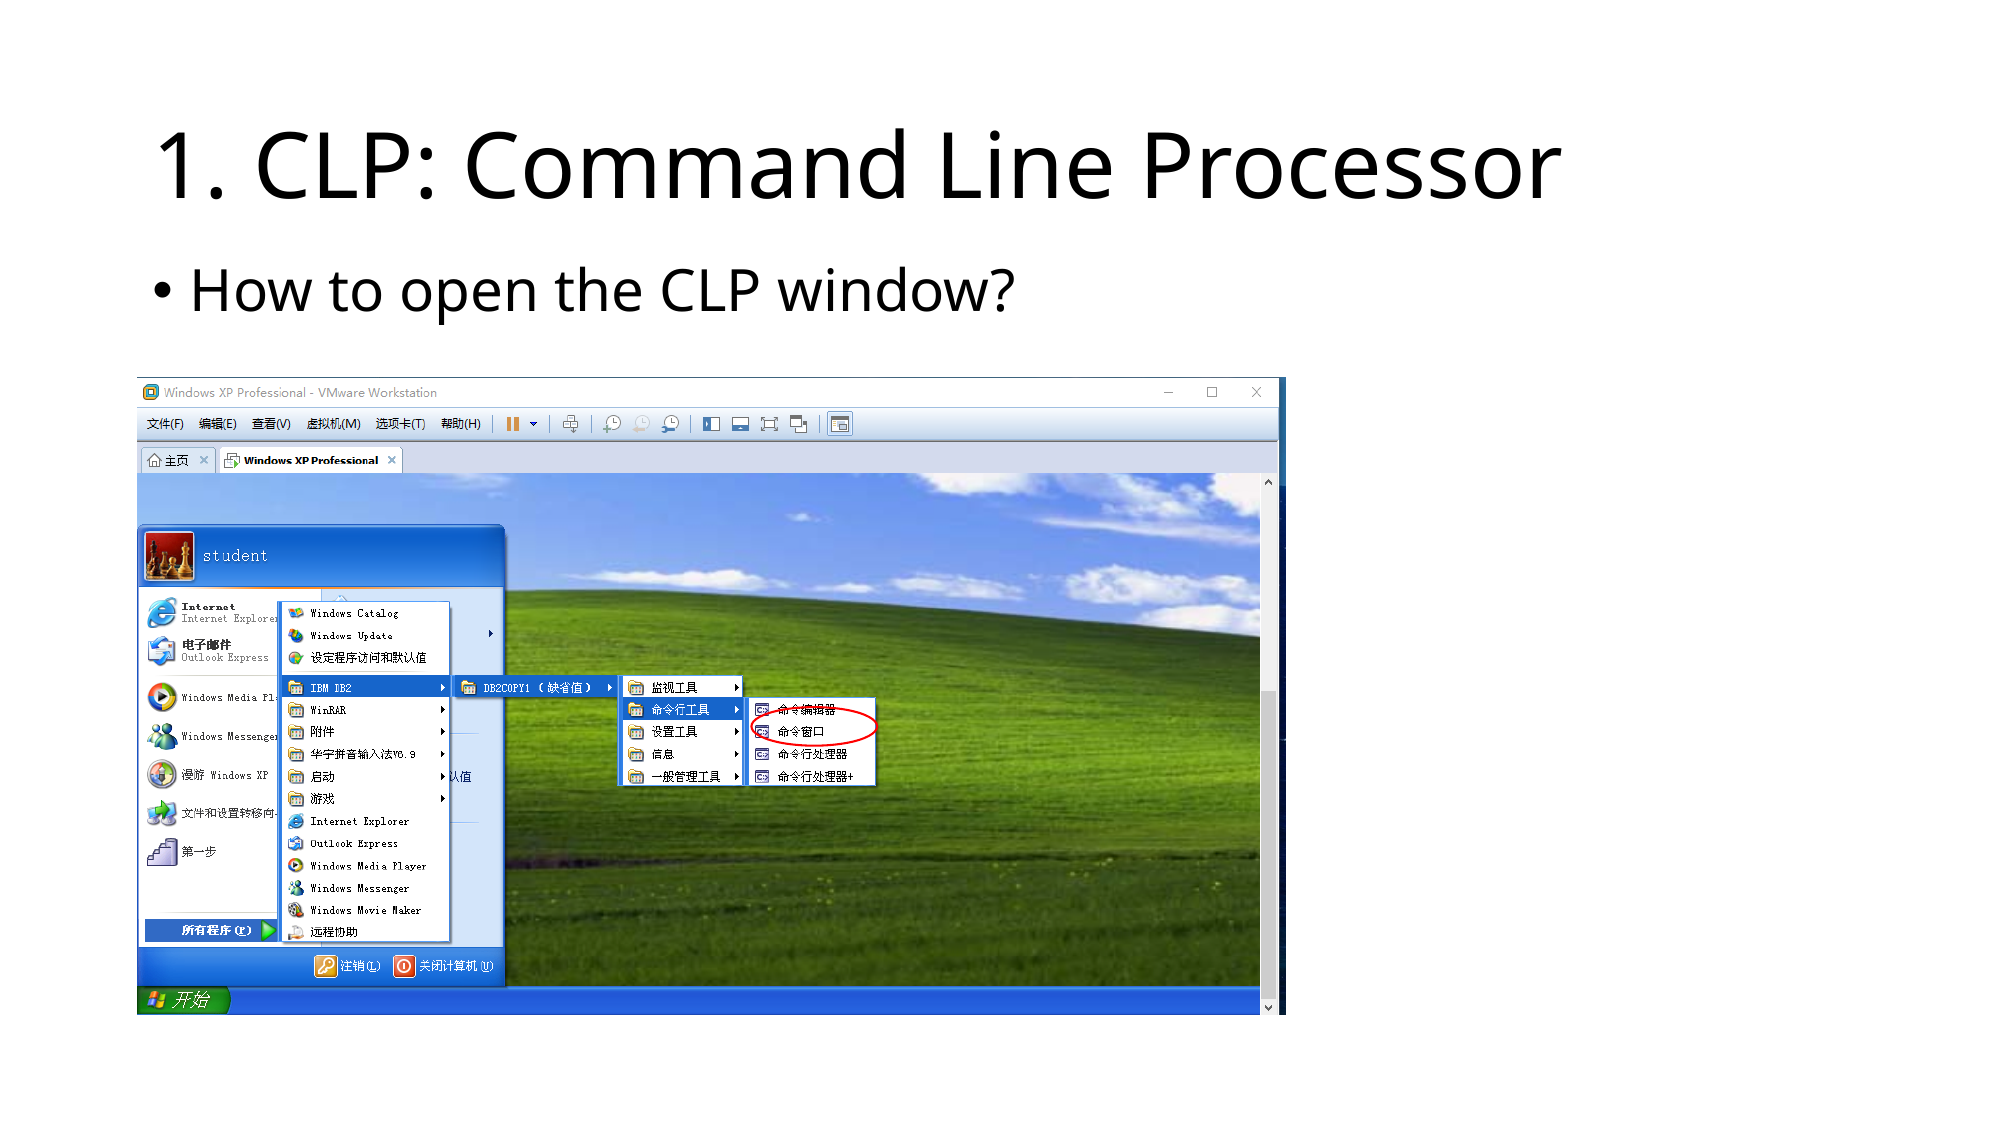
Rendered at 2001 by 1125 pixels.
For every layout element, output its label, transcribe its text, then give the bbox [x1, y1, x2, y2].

list How to open the CLP window? [137, 253, 1863, 359]
title 1. CLP: Command Line Processor [137, 59, 1863, 253]
picture [137, 377, 1286, 1015]
